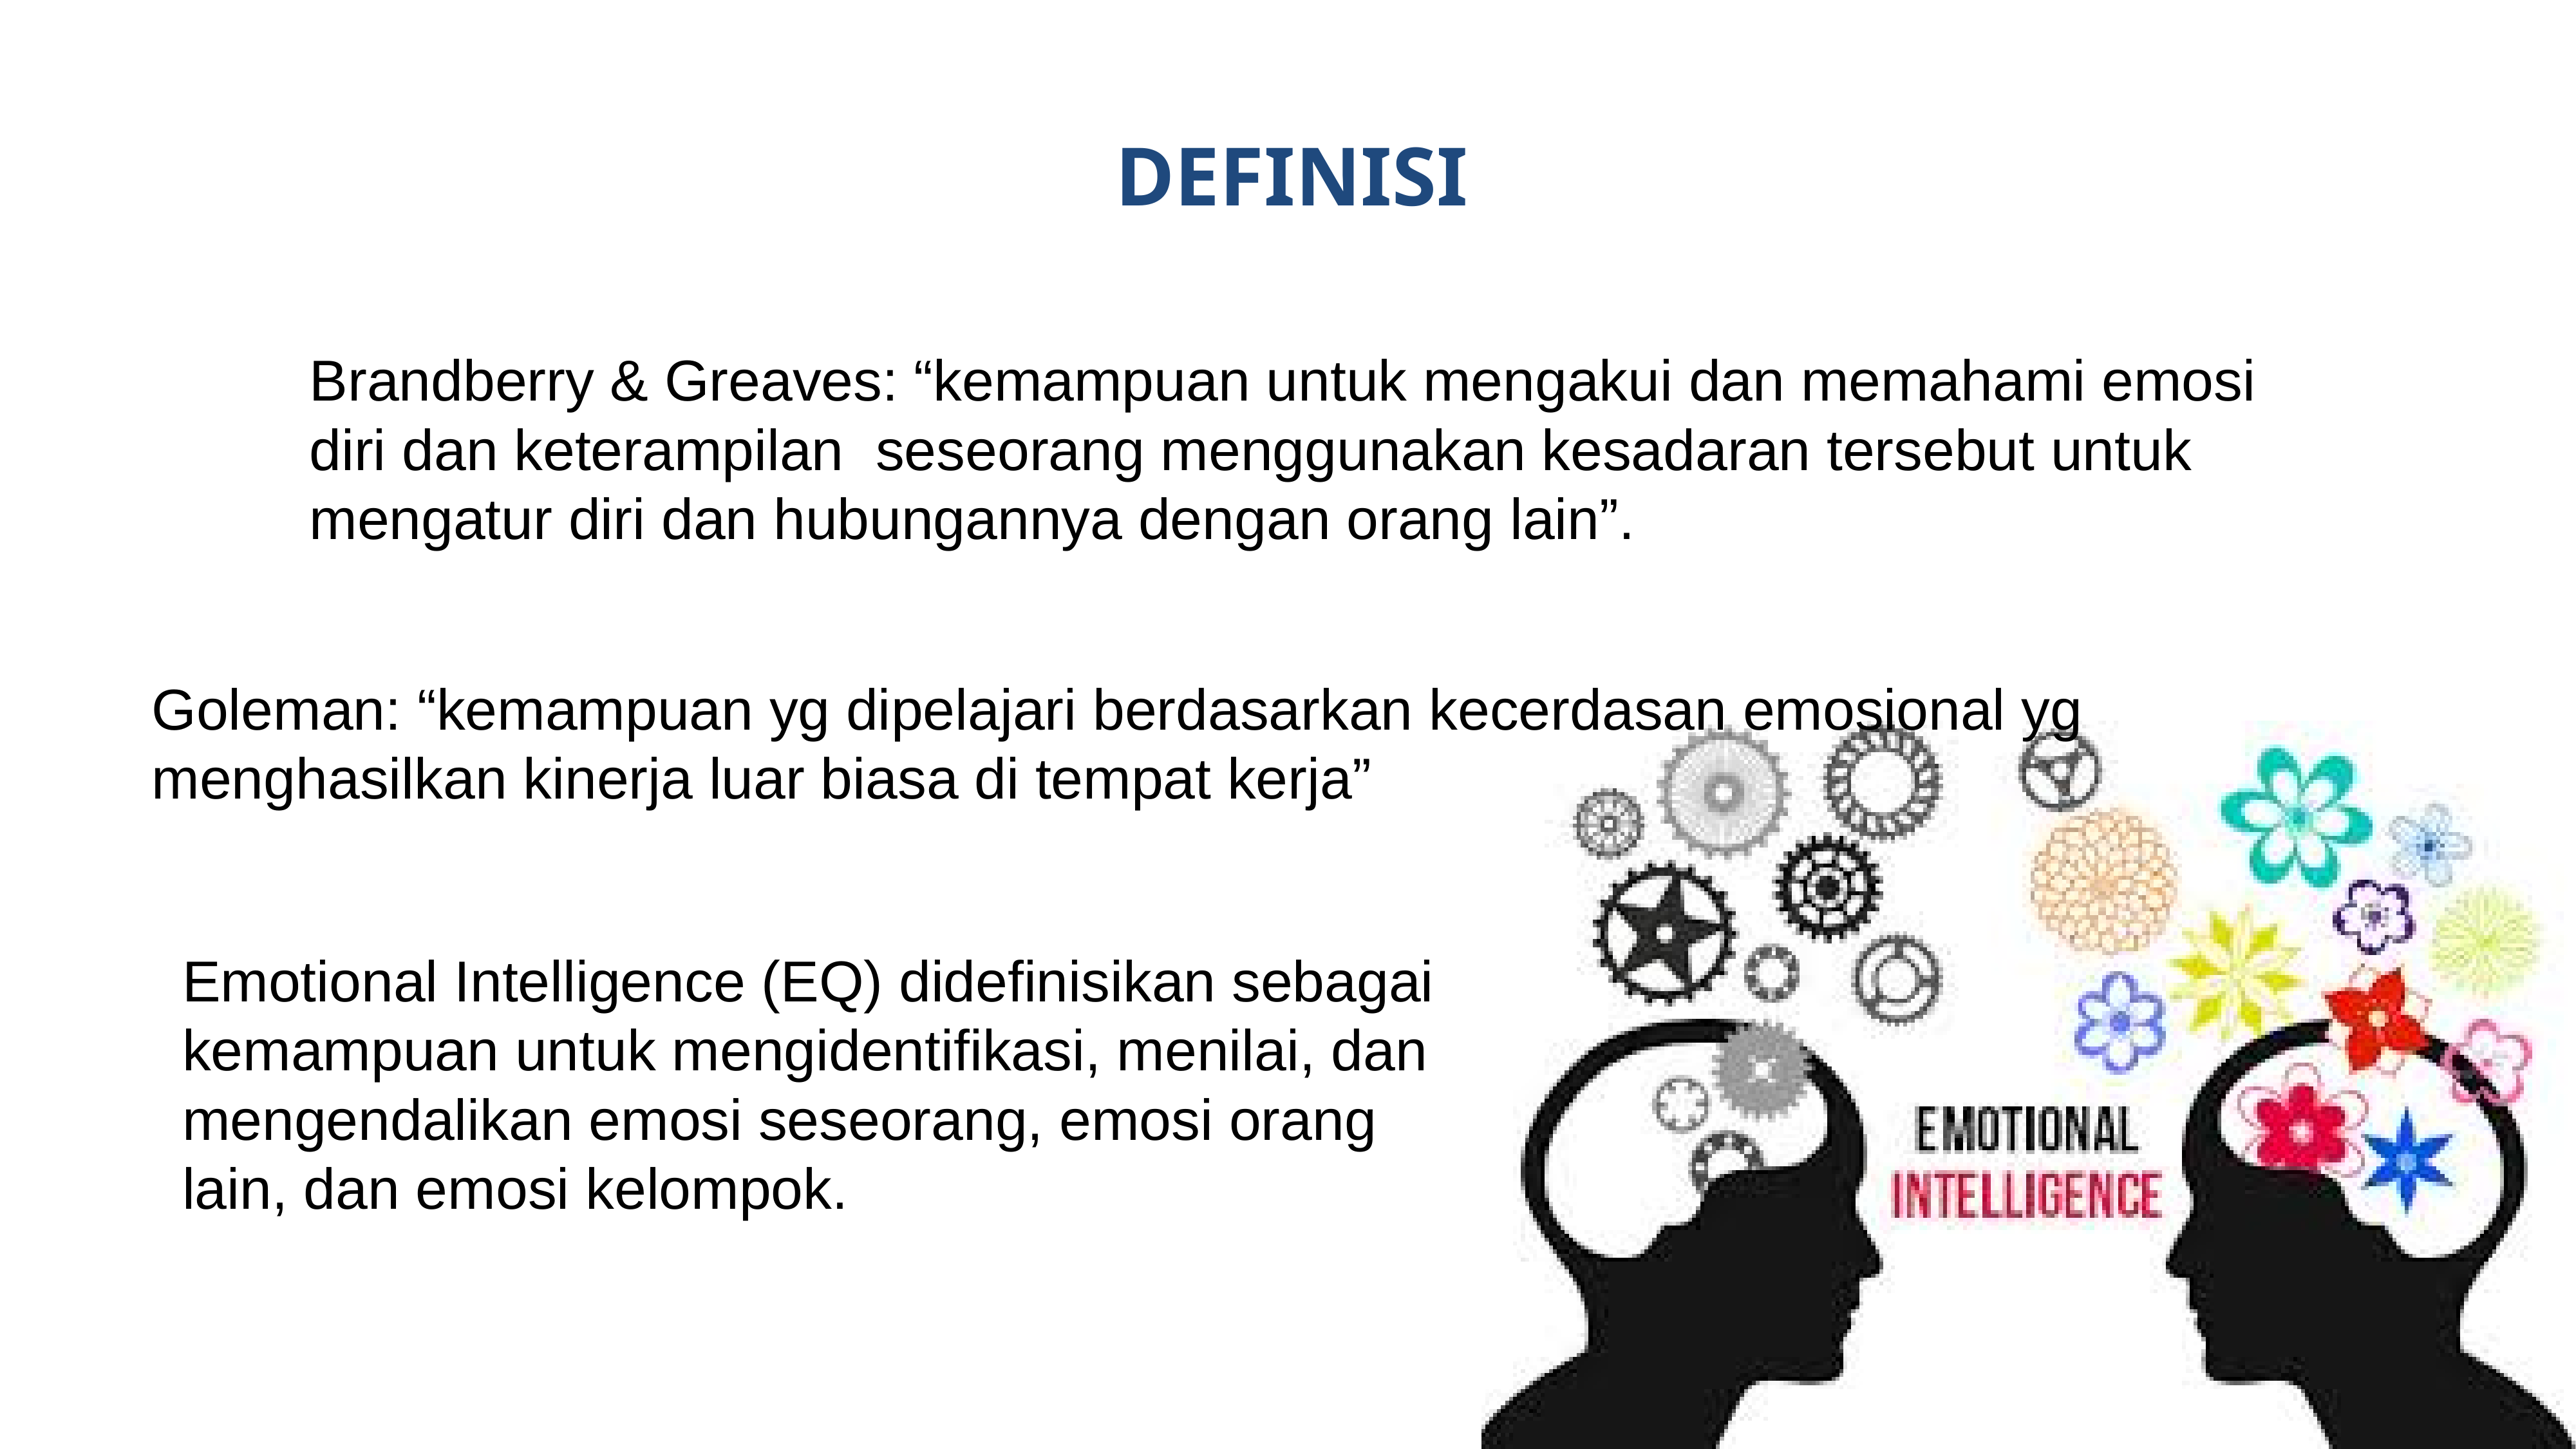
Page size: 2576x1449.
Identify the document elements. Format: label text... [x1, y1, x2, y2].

picture [1481, 721, 2576, 1449]
text_box Brandberry & Greaves: “kemampuan untuk mengakui dan memahami emosi diri dan keterampilan seseorang menggunakan kesadaran tersebut untuk mengatur diri dan hubungannya dengan orang lain”. [299, 338, 2284, 556]
text_box DEFINISI [299, 112, 2284, 235]
text_box Goleman: “kemampuan yg dipelajari berdasarkan kecerdasan emosional yg menghasilkan kinerja luar biasa di tempat kerja” [142, 667, 2284, 815]
text_box Emotional Intelligence (EQ) didefinisikan sebagai kemampuan untuk mengidentifikasi, menilai, dan mengendalikan emosi seseorang, emosi orang lain, dan emosi kelompok. [173, 939, 1477, 1226]
